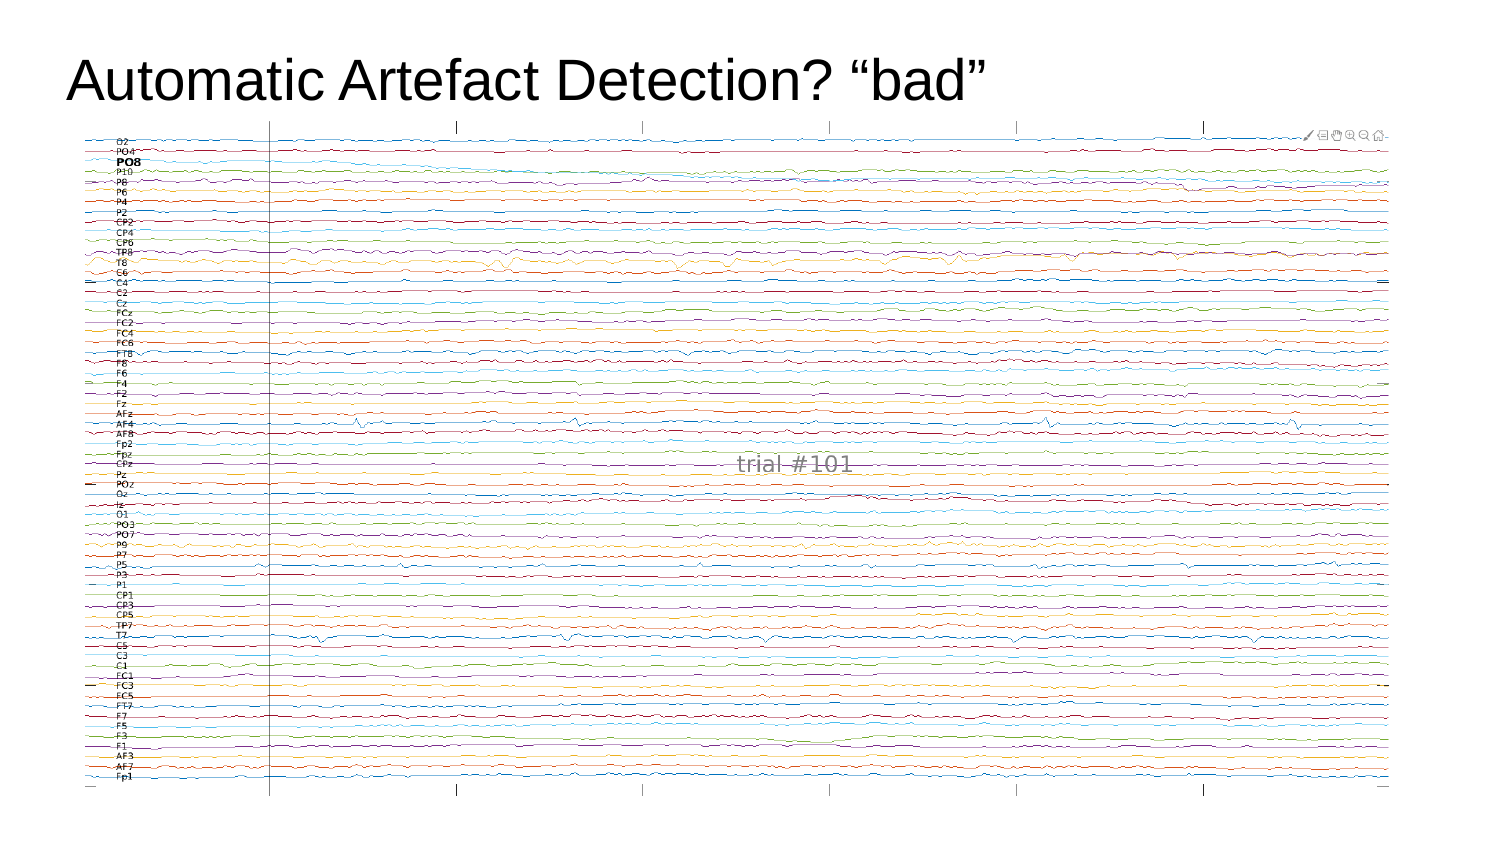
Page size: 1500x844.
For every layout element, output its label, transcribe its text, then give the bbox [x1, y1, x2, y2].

picture [85, 121, 1390, 796]
title Automatic Artefact Detection? “bad” [51, 27, 1449, 122]
